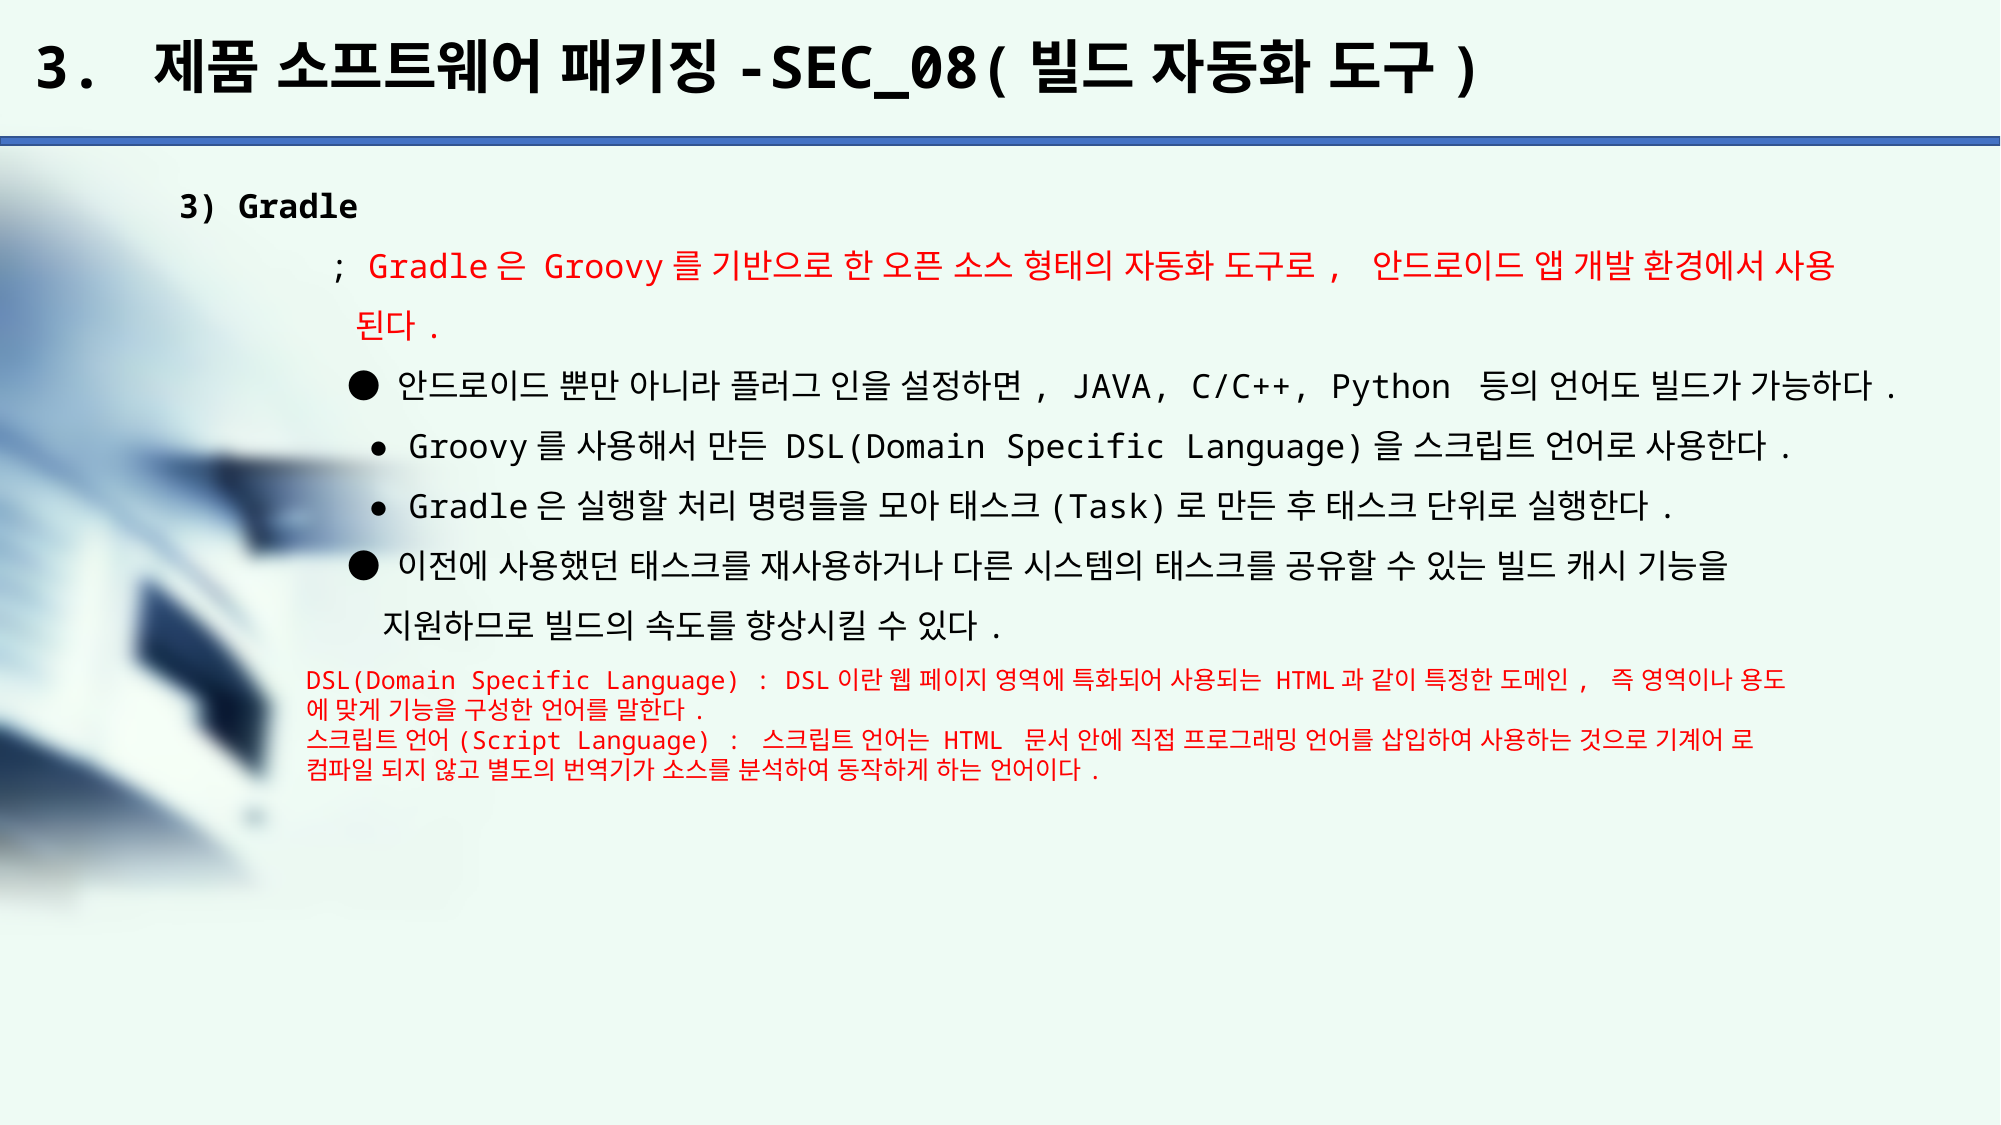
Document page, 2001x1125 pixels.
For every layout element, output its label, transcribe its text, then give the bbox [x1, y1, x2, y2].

text_box 3) Gradle ; Gradle은 Groovy를 기반으로 한 오픈 소스 형태의 자동화 도구로, 안드로이드 앱 개발 환경에서 사용 된다. ● 안드로이드 뿐만 아니라 플러그 인을 설정하면, JAVA, C/C++, Python 등의 언어도 빌드가 가능하다. ● Groovy를 사용해서 만든 DSL(Domain Specific Language)을 스크립트 언어로 사용한다. ● Gradle은 실행할 처리 명령들을 모아 태스크(Task)로 만든 후 태스크 단위로 실행한다. ● 이전에 사용했던 태스크를 재사용하거나 다른 시스템의 태스크를 공유할 수 있는 빌드 캐시 기능을 지원하므로 빌드의 속도를 향상시킬 수 있다. [163, 158, 1922, 653]
title 3. 제품 소프트웨어 패키징-SEC_08(빌드 자동화 도구) [19, 14, 1745, 126]
text_box DSL(Domain Specific Language) : DSL이란 웹 페이지 영역에 특화되어 사용되는 HTML과 같이 특정한 도메인, 즉 영역이나 용도 에 맞게 기능을 구성한 언어를 말한다. 스크립트 언어(Script Language) : 스크립트 언어는 HTML 문서 안에 직접 프로그래밍 언어를 삽입하여 사용하는 것으로 기계어 로 컴파일 되지 않고 별도의 번역기가 소스를 분석하여 동작하게 하는 언어이다. [291, 656, 1816, 792]
picture [0, 0, 2000, 136]
picture [0, 146, 2000, 1125]
